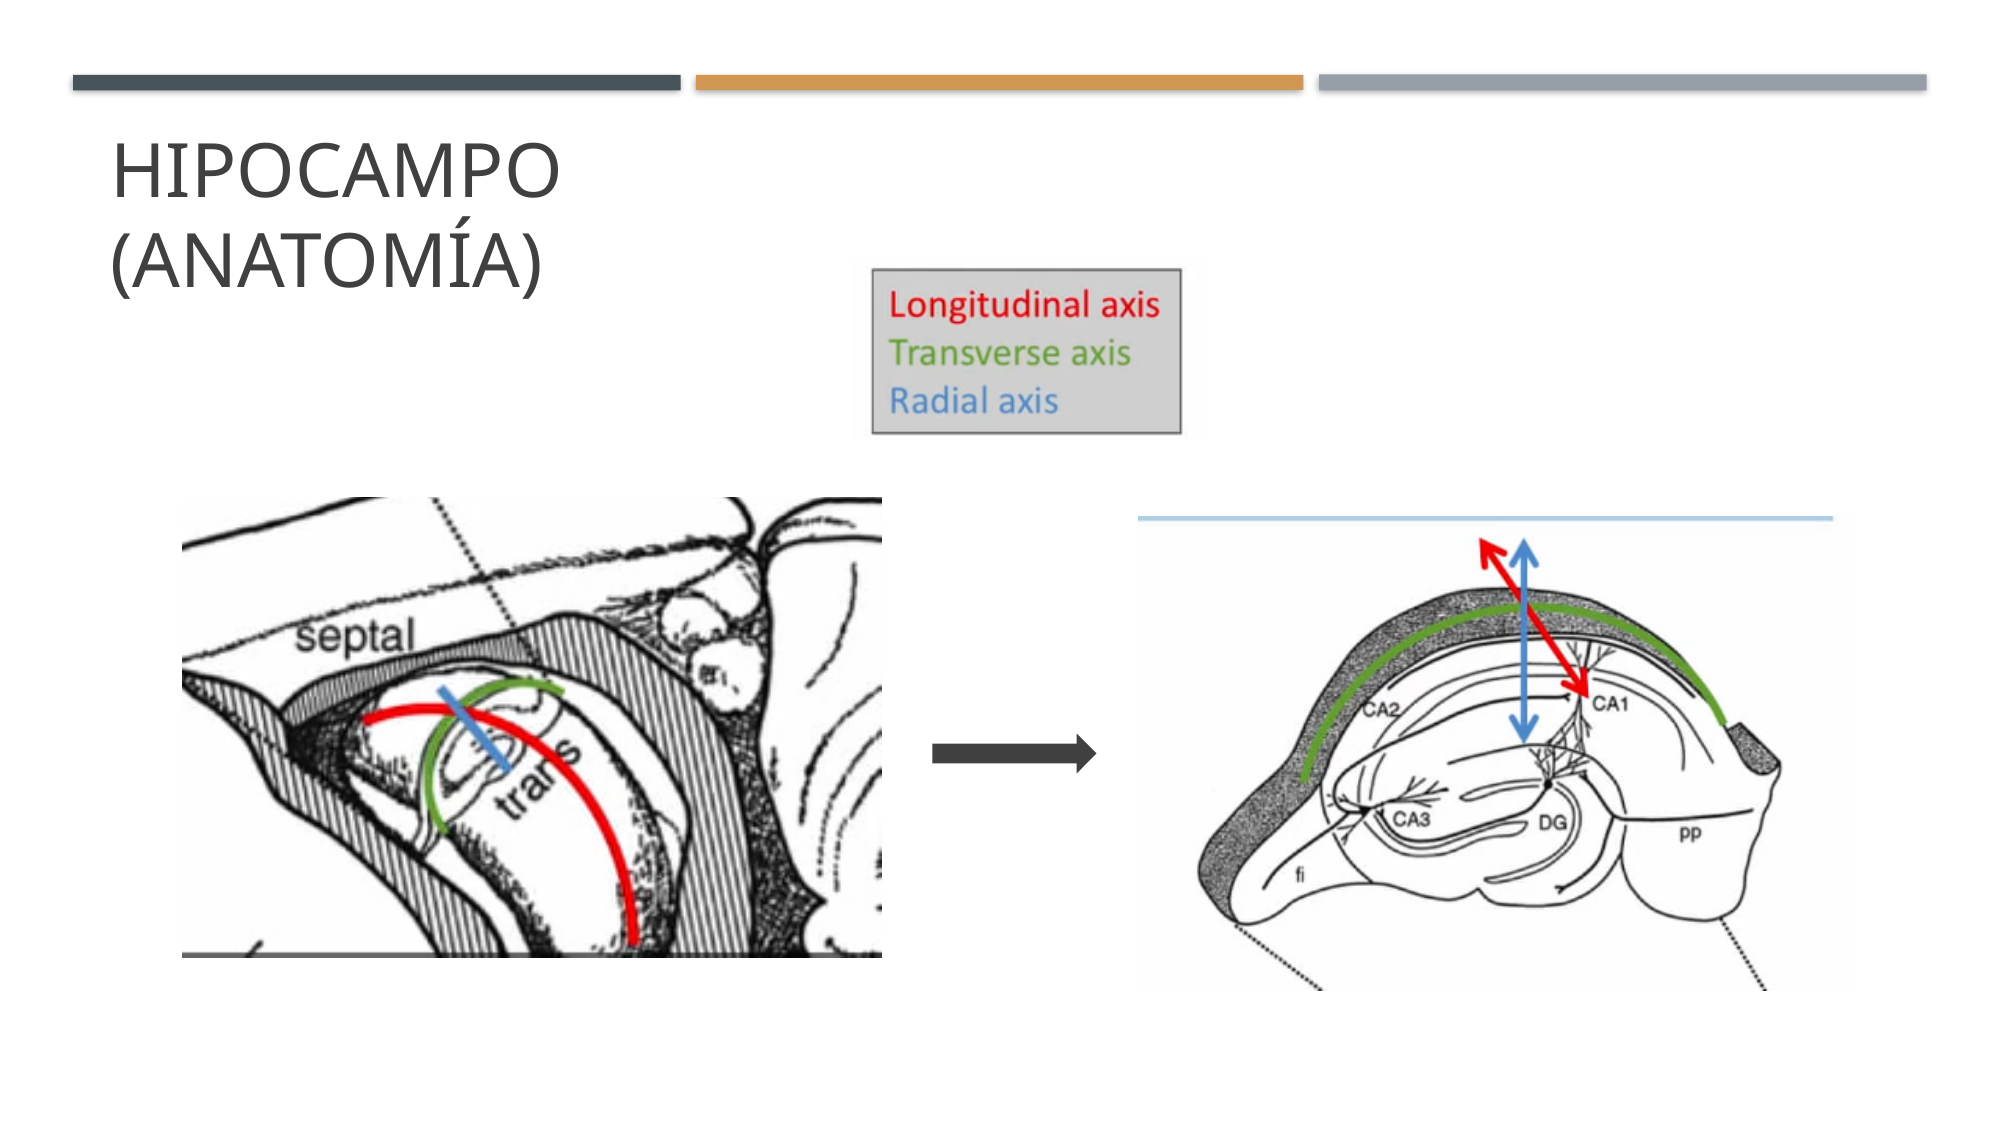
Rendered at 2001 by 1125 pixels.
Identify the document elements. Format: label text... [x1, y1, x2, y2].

picture [1137, 516, 1856, 991]
picture [852, 259, 1205, 440]
text_box [930, 731, 1098, 776]
picture [182, 497, 882, 959]
title HIPOCAMPO (aNATOMÍA) [95, 115, 1905, 311]
